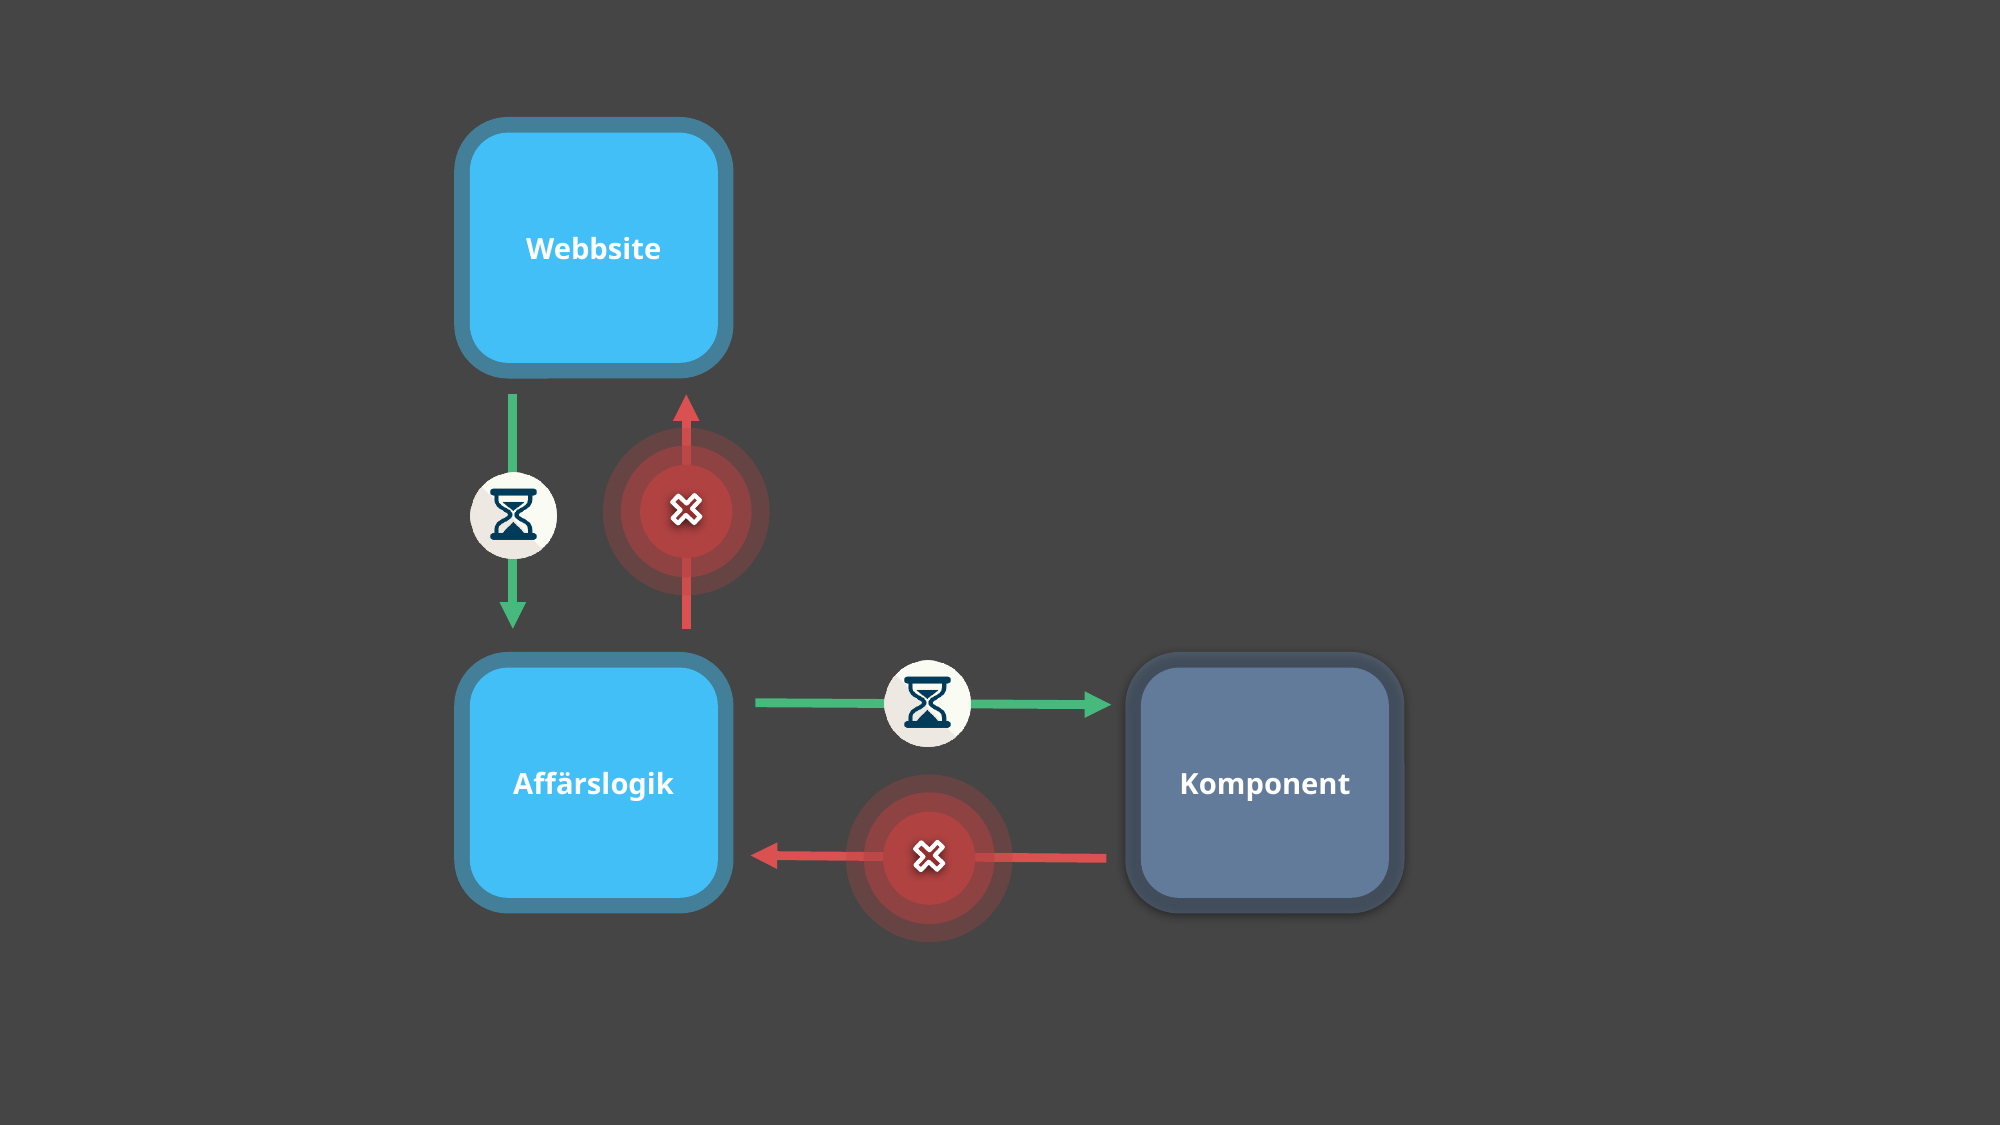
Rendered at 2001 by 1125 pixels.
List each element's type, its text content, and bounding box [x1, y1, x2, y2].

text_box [750, 855, 883, 859]
picture [470, 472, 557, 559]
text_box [640, 464, 733, 559]
text_box Komponent [1140, 667, 1389, 898]
text_box Affärslogik [468, 666, 719, 899]
picture [884, 660, 971, 747]
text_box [976, 855, 1107, 859]
text_box Webbsite [468, 131, 719, 364]
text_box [883, 811, 976, 905]
